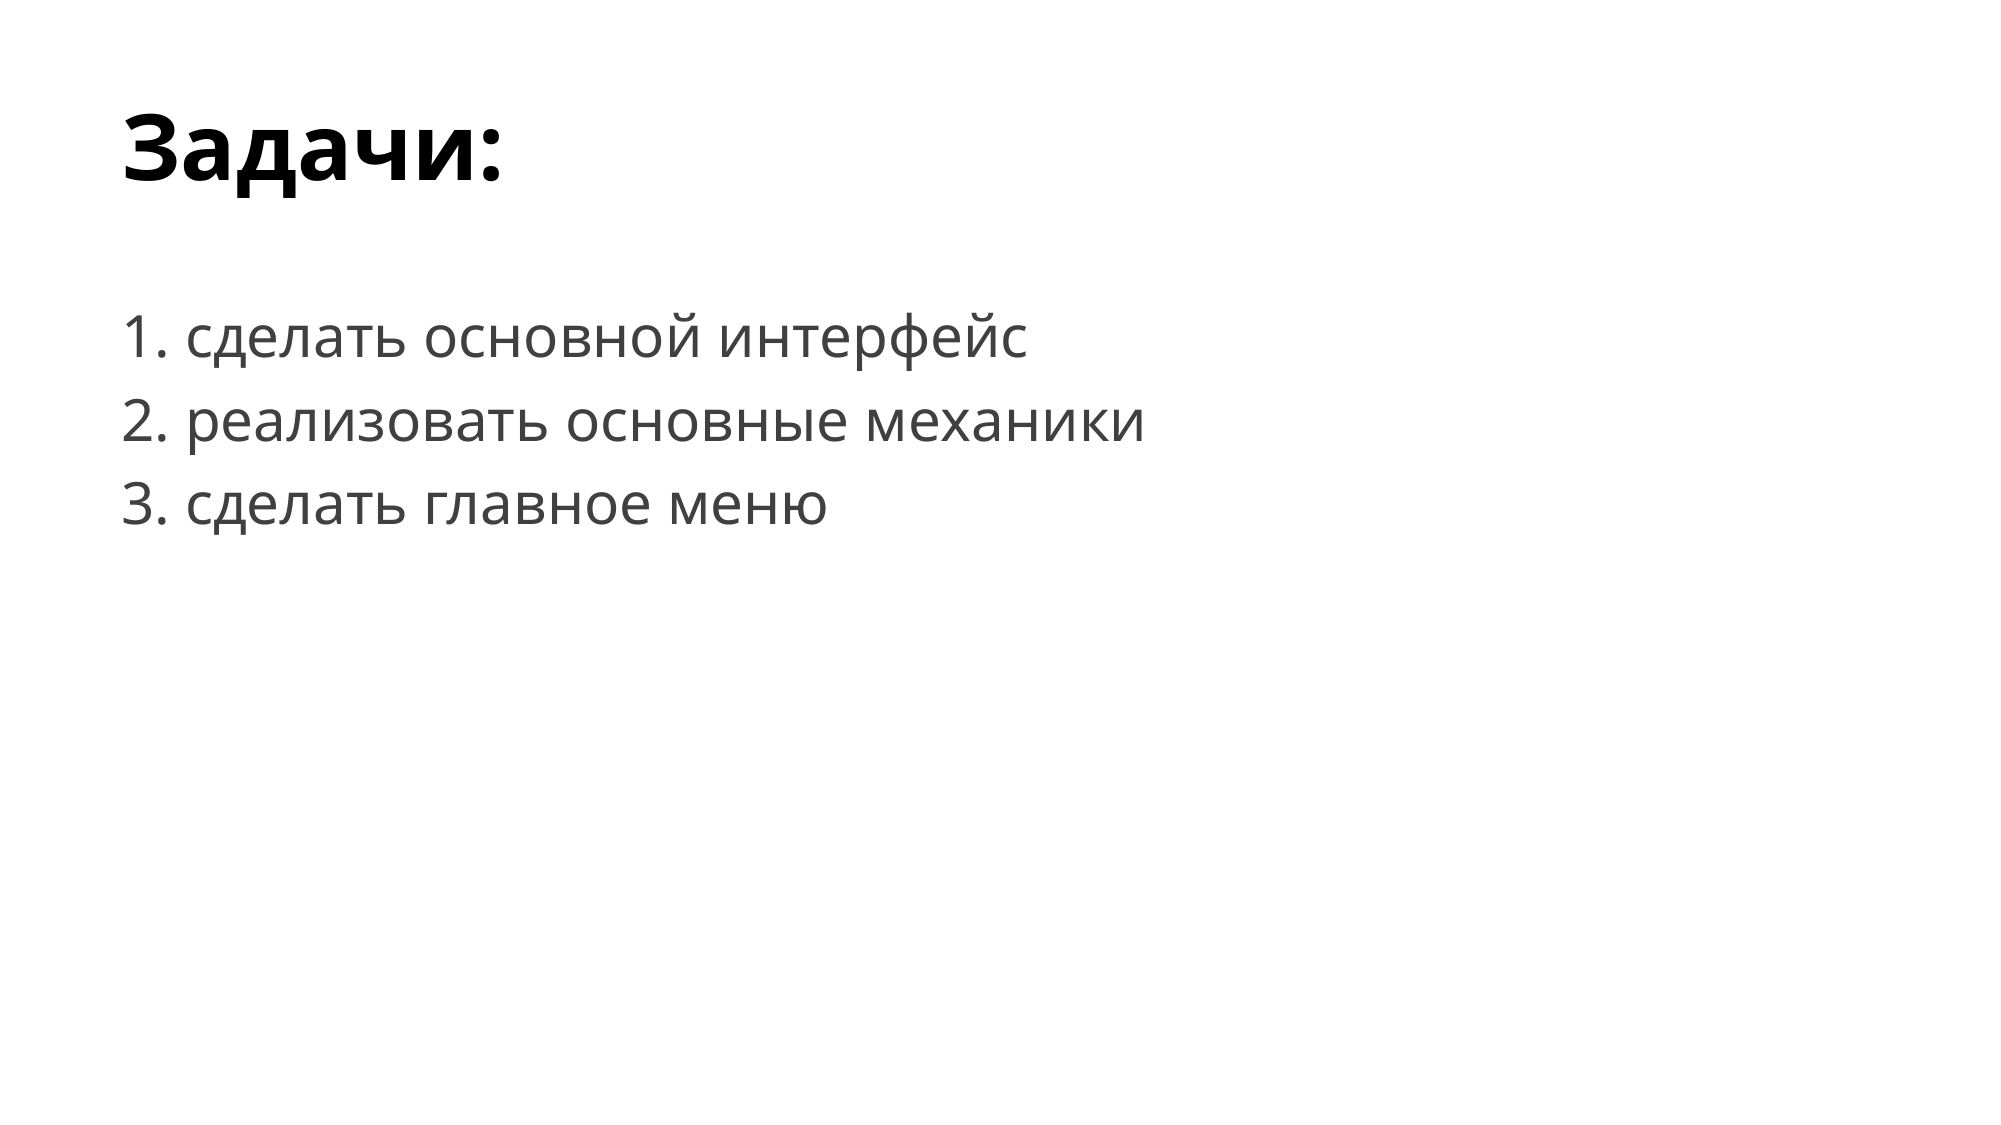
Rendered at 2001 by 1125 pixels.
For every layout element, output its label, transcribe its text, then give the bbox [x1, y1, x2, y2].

title Задачи: [106, 42, 1832, 260]
list 1. сделать основной интерфейс 2. реализовать основные механики 3. сделать главное меню [106, 299, 1832, 1014]
